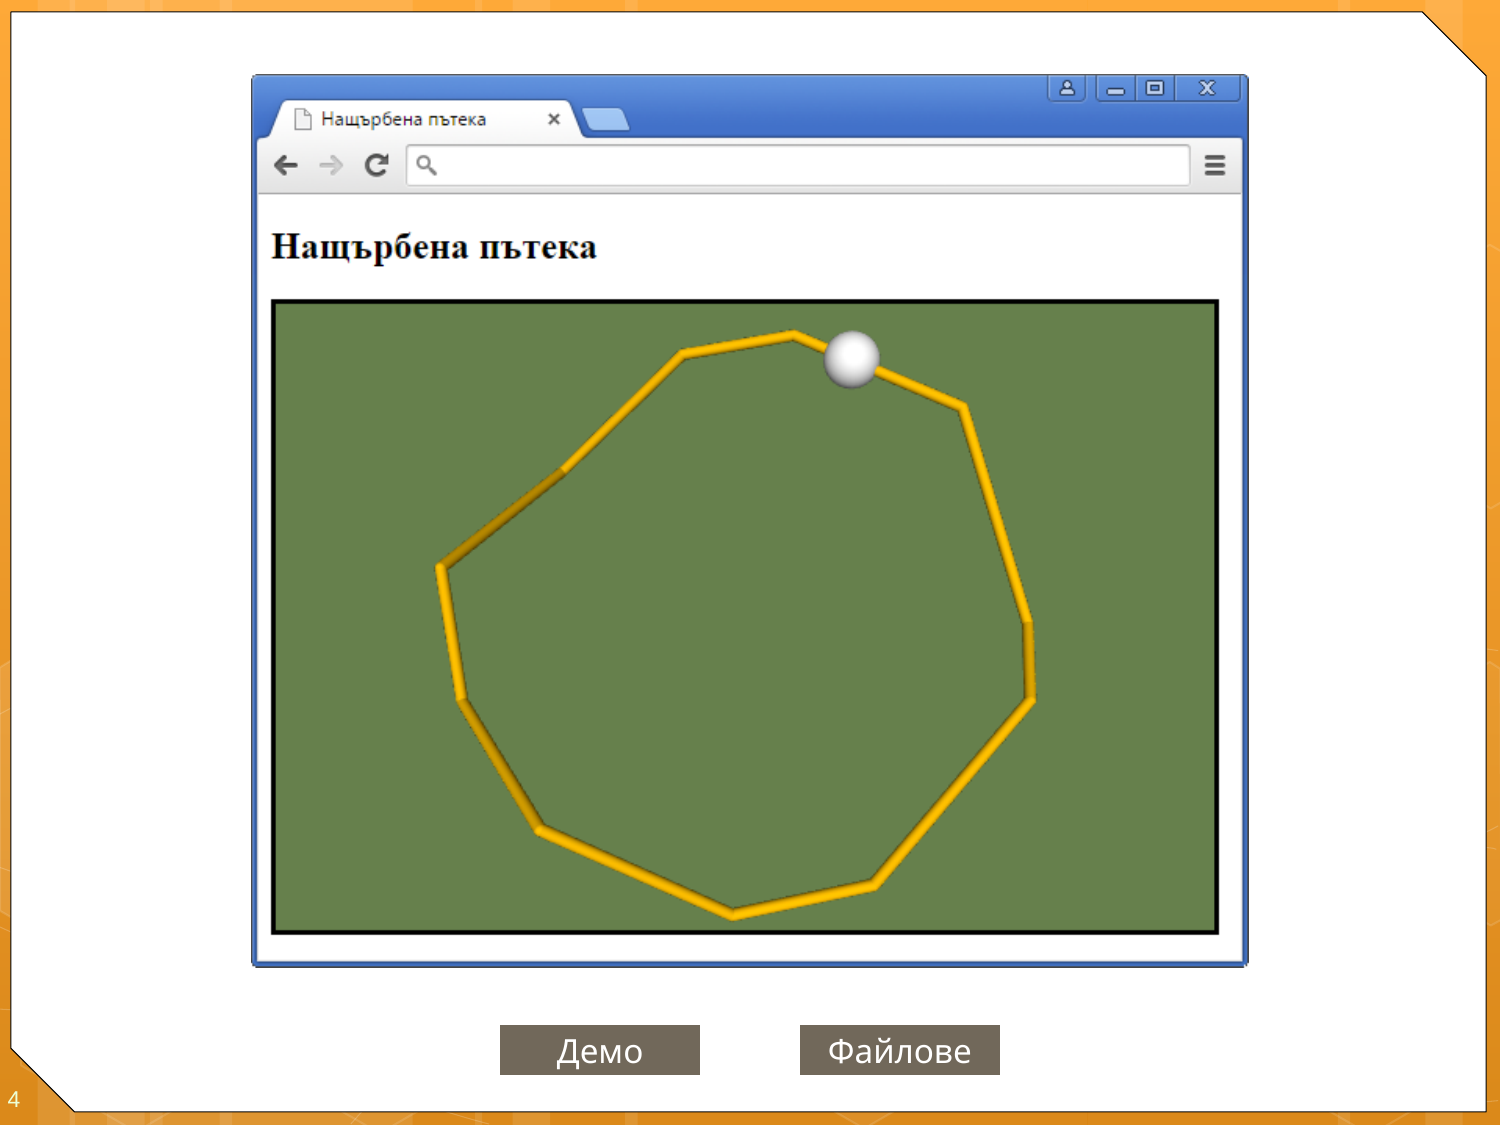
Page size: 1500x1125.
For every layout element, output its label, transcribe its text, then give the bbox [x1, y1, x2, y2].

text_box Демо [499, 1024, 701, 1076]
slide_number 4 [0, 1065, 88, 1125]
text_box Файлове [799, 1024, 1001, 1076]
picture [251, 74, 1249, 968]
